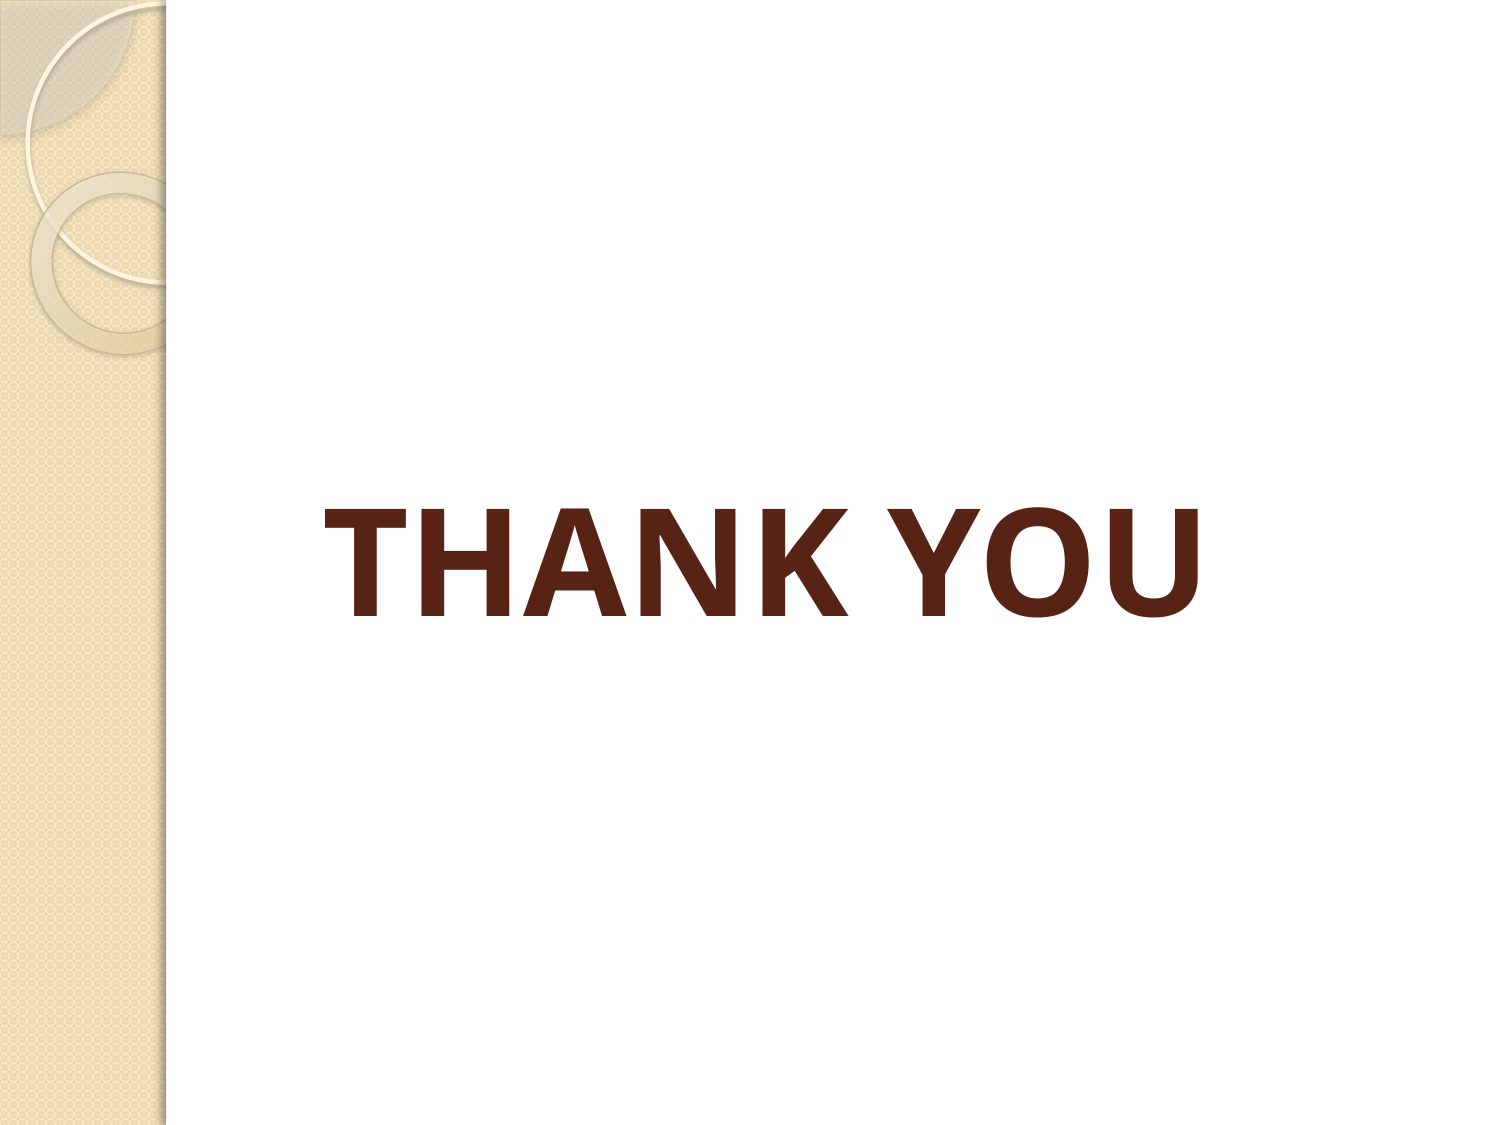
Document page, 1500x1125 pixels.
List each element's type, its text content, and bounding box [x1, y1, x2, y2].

title THANK YOU [307, 462, 1500, 650]
